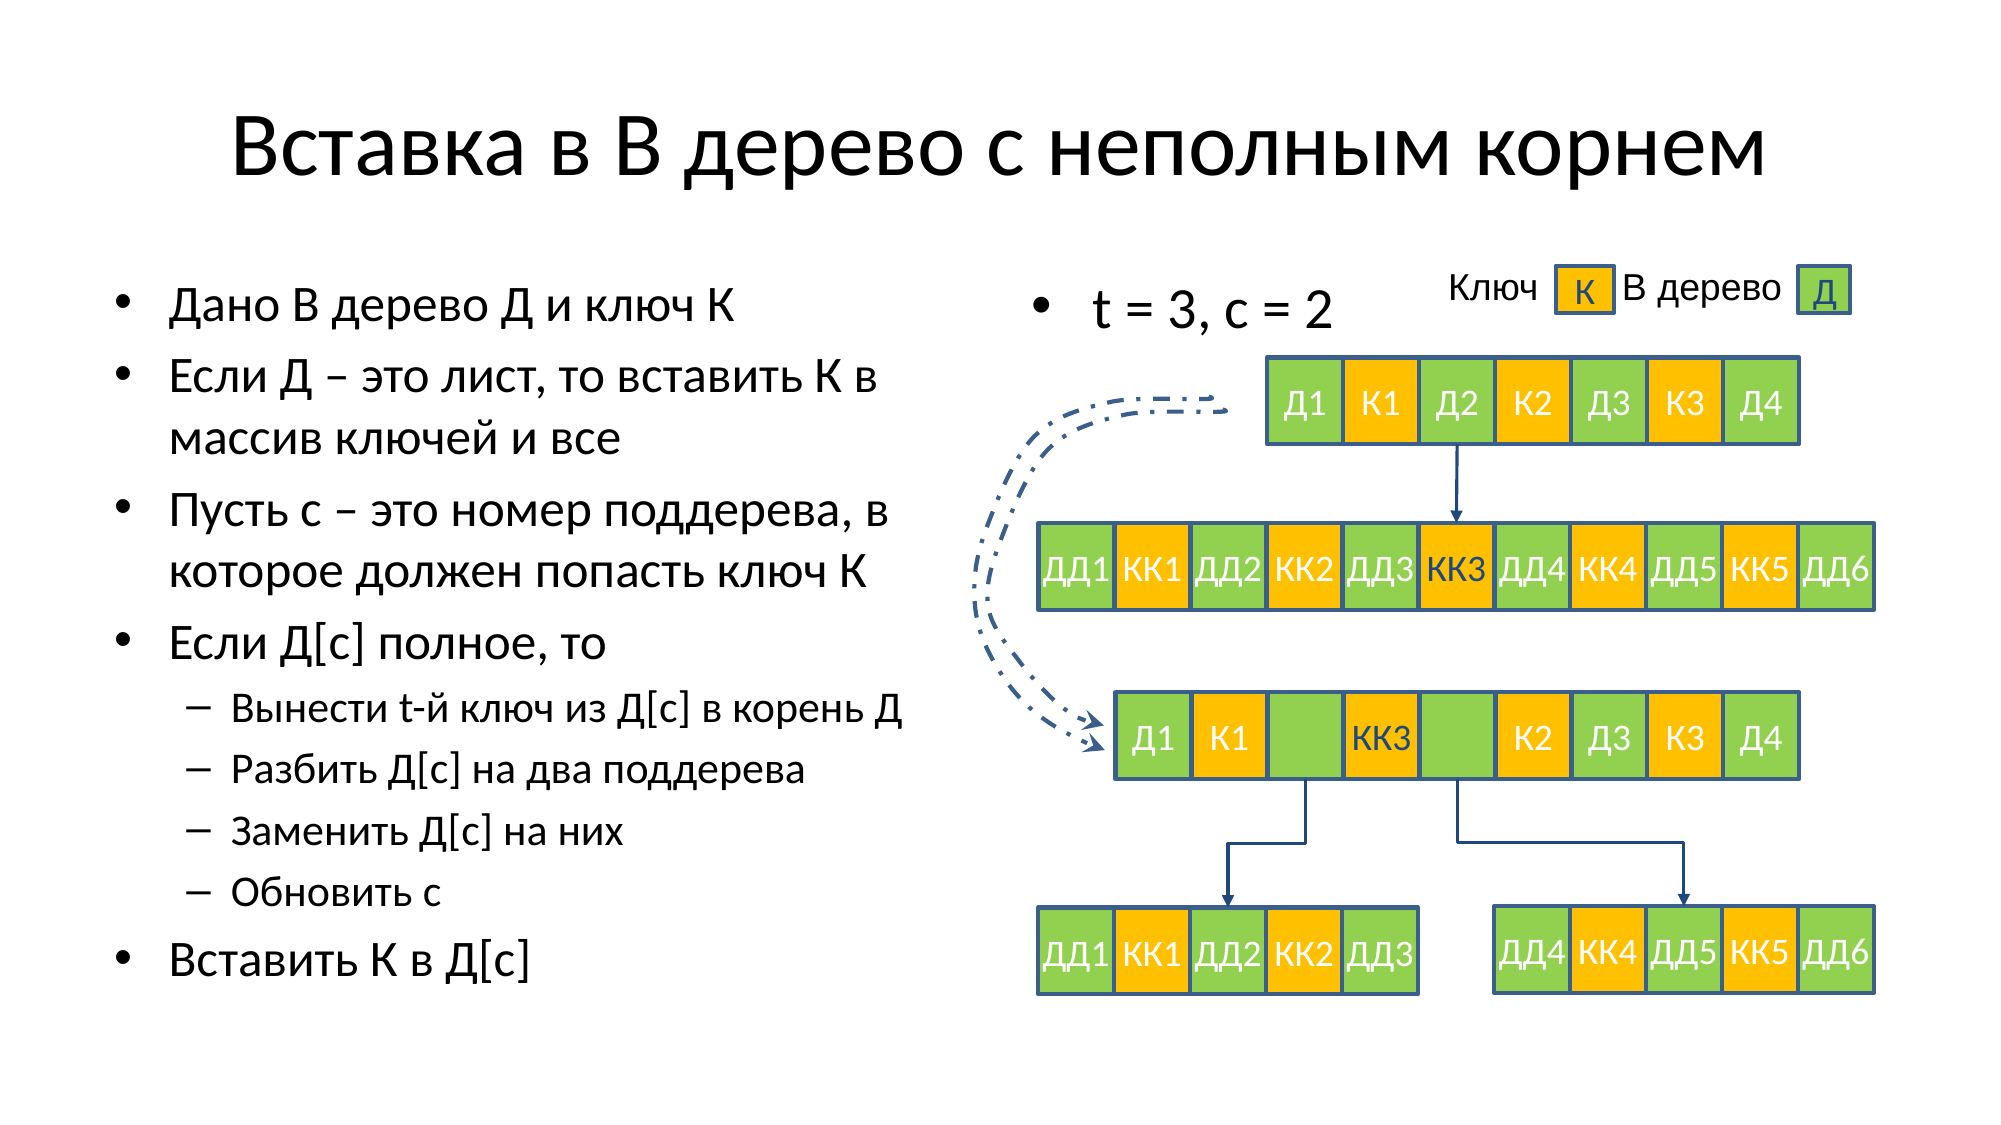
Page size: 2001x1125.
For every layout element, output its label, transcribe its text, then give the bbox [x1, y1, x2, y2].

text_box [985, 407, 1228, 731]
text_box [1037, 907, 1419, 995]
title Вставка в B дерево с неполным корнем [99, 45, 1900, 233]
text_box [972, 394, 1214, 753]
list t = 3, с = 2 [1016, 262, 1900, 1005]
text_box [1494, 905, 1875, 994]
list Дано В дерево Д и ключ К Если Д – это лист, то вставить К в массив ключей и все Пусть c – это номер поддерева, в которое должен попасть ключ К Если Д[с] полное, то Вынести t-й ключ из Д[c] в корень Д Разбить Д[с] на два поддерева Заменить Д[с] на них Обновить c Вставить К в Д[c] [99, 262, 984, 1005]
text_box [1437, 255, 1611, 314]
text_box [1266, 357, 1800, 445]
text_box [1506, 729, 1635, 957]
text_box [1202, 804, 1332, 883]
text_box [1613, 255, 1851, 314]
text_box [1038, 522, 1875, 610]
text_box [1115, 692, 1800, 780]
